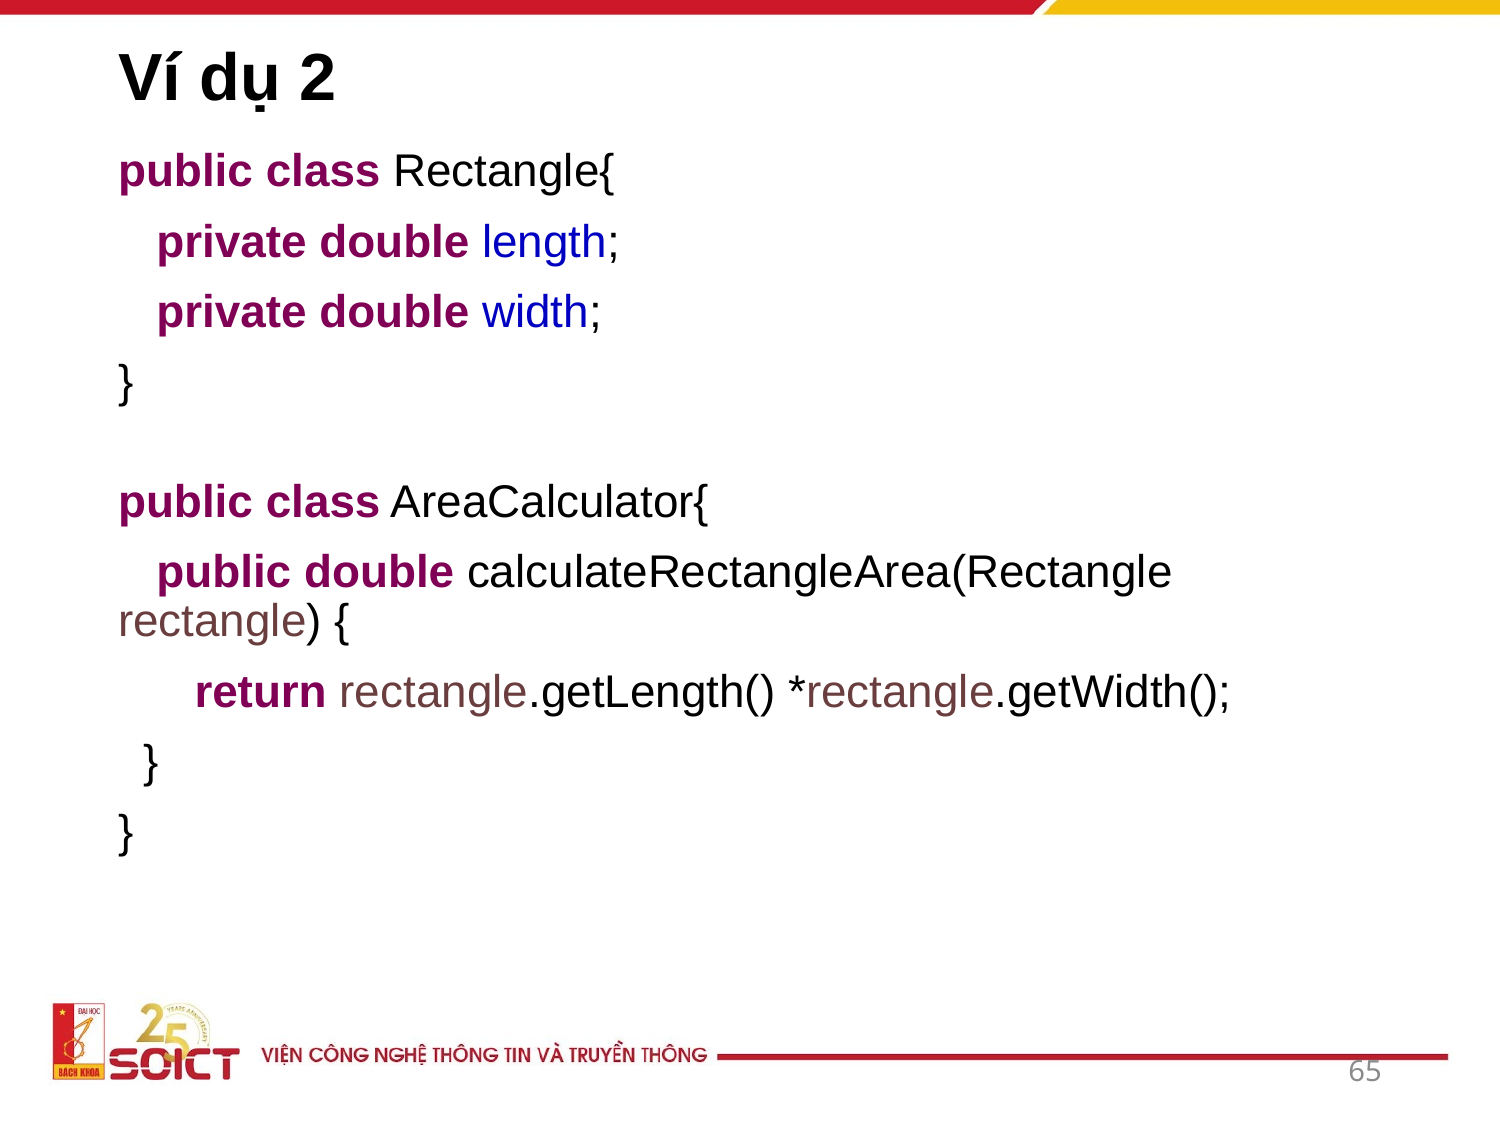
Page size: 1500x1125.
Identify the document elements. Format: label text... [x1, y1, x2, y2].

title Ví dụ 2 [103, 18, 1397, 139]
slide_number 65 [1059, 1042, 1397, 1103]
picture [0, 0, 1500, 1125]
list public class Rectangle{ private double length; private double width; } public class AreaCalculator{ public double calculateRectangleArea(Rectangle rectangle) { return rectangle.getLength() *rectangle.getWidth(); } } [103, 139, 1397, 989]
